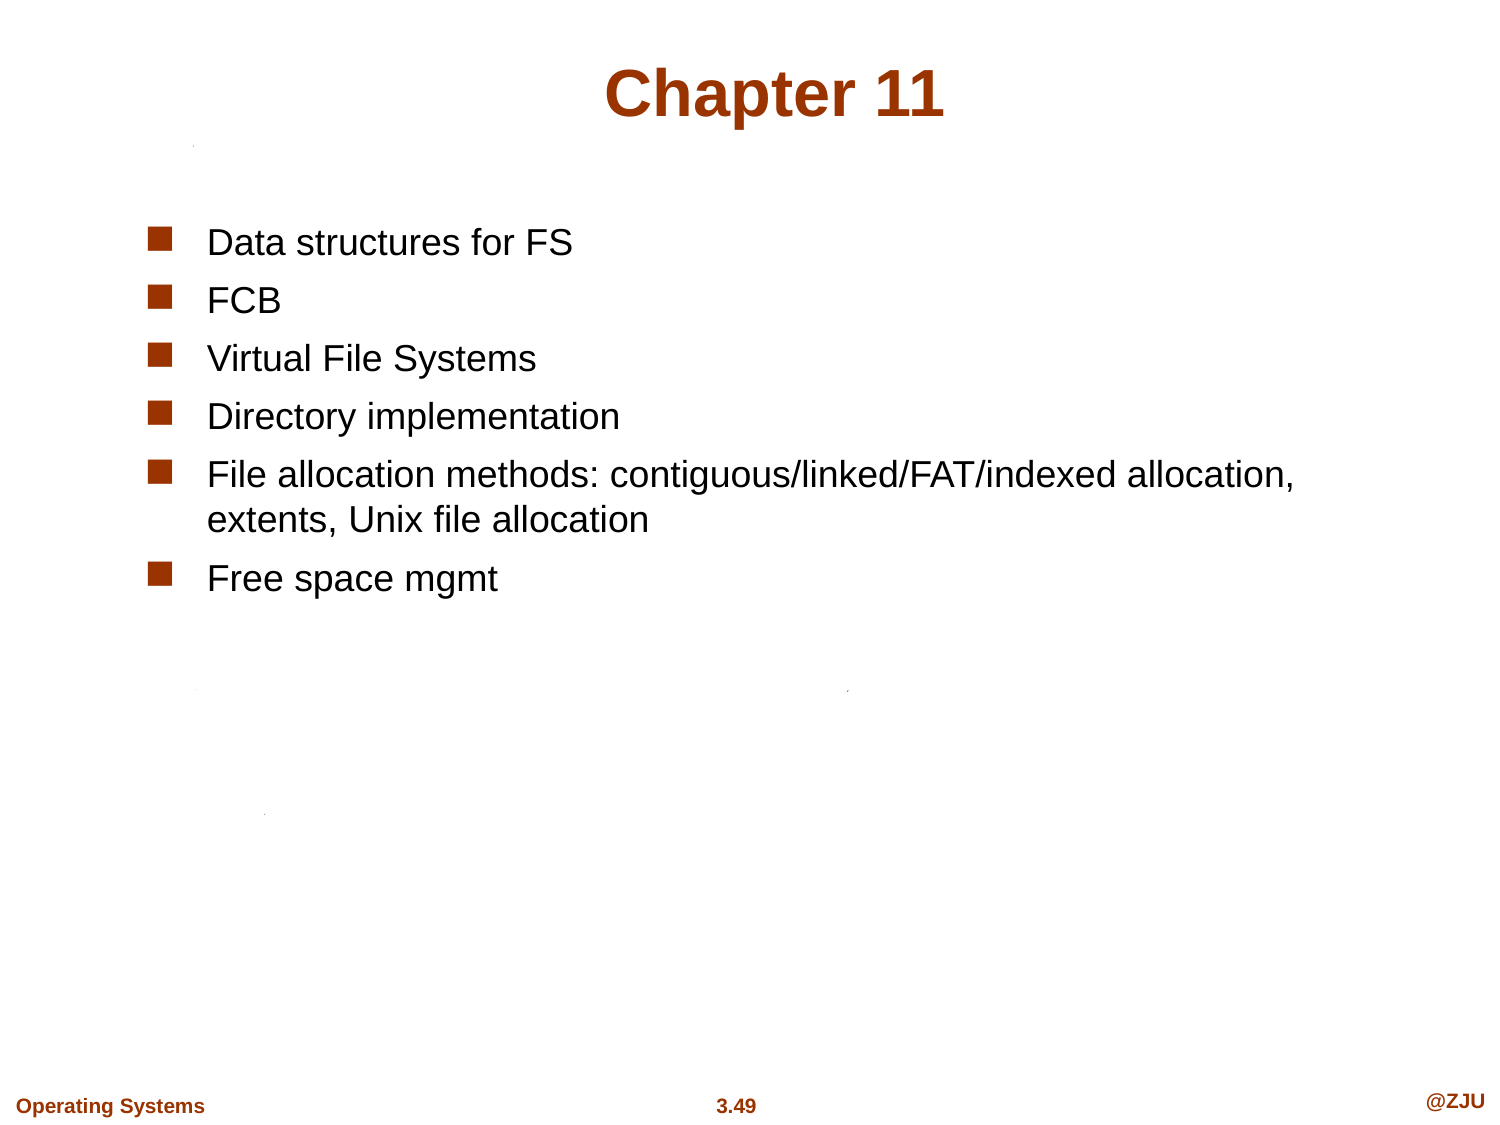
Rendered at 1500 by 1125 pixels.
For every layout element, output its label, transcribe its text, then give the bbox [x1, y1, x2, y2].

title Chapter 11 [112, 37, 1438, 138]
list Data structures for FS FCB Virtual File Systems Directory implementation File allocation methods: contiguous/linked/FAT/indexed allocation, extents, Unix file allocation Free space mgmt [135, 210, 1342, 946]
